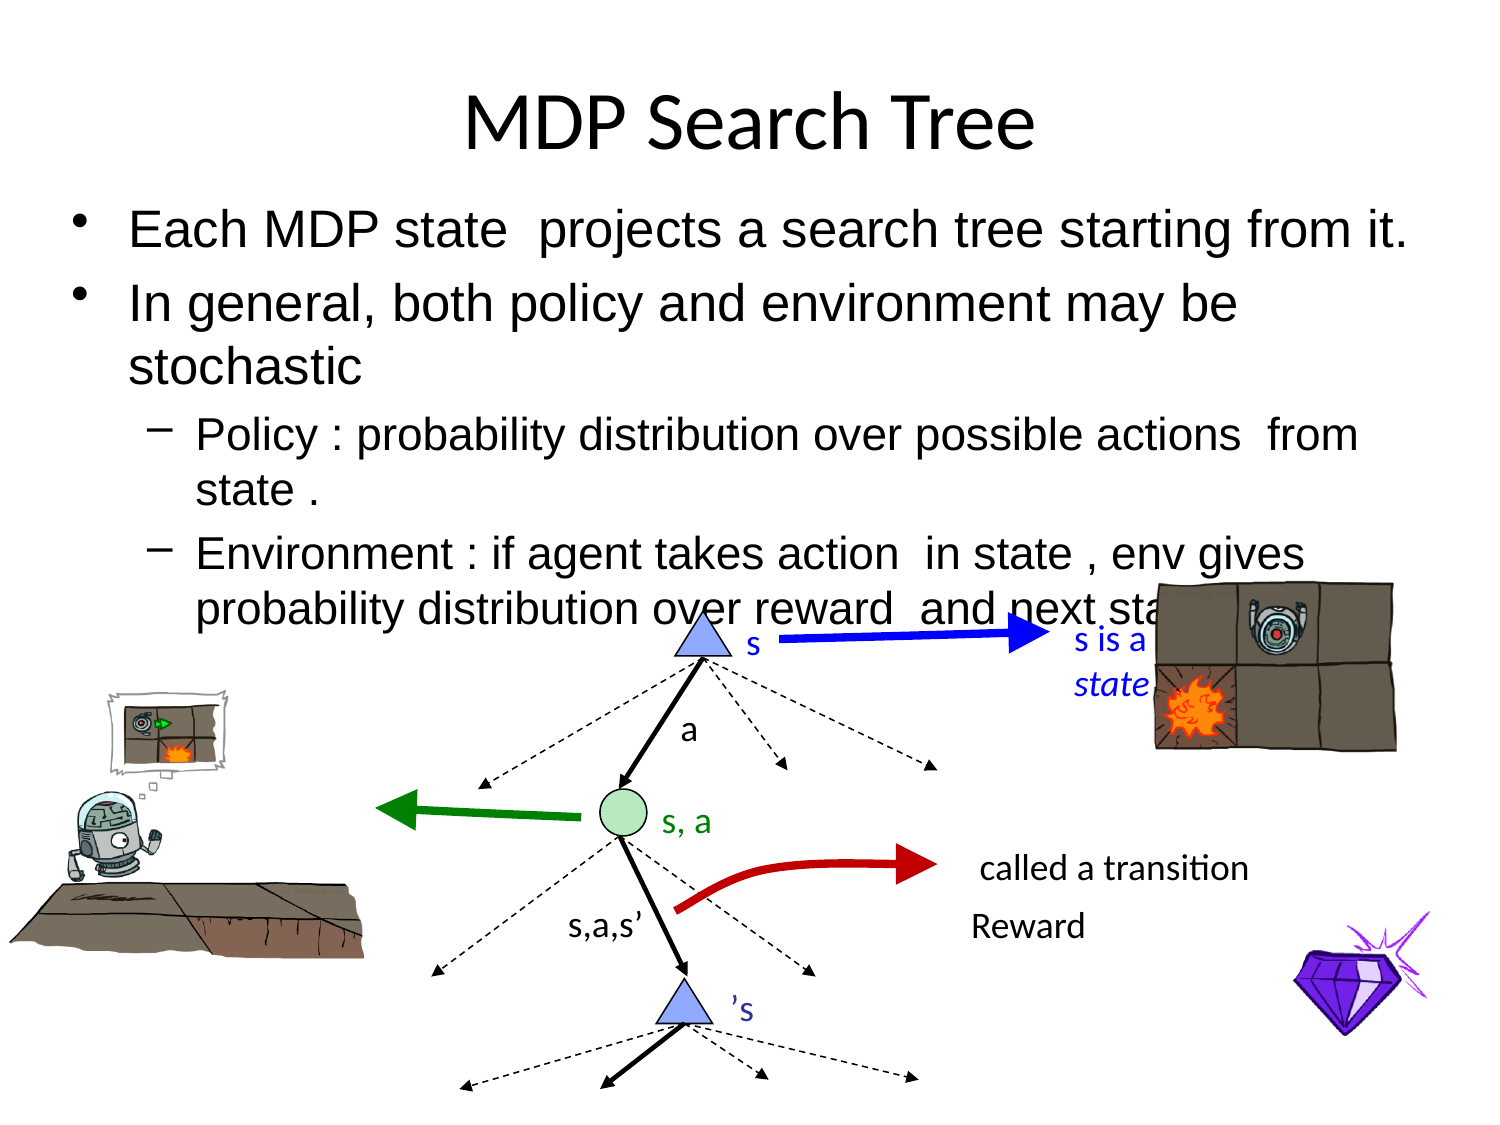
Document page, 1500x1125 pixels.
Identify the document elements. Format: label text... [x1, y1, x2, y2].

text_box (s, a) is a q-state [376, 770, 385, 876]
text_box [599, 799, 646, 834]
picture [0, 685, 372, 965]
text_box s’ [712, 985, 769, 1021]
picture [1246, 882, 1475, 1080]
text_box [431, 835, 816, 977]
text_box [819, 853, 938, 886]
text_box s is a state [1059, 606, 1138, 712]
text_box s [731, 610, 779, 656]
title MDP Search Tree [74, 44, 1426, 188]
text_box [459, 1023, 919, 1090]
text_box [779, 621, 1051, 643]
text_box [657, 985, 712, 1021]
text_box [385, 798, 582, 820]
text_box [477, 657, 938, 790]
text_box [675, 610, 731, 656]
text_box s, a [646, 799, 741, 834]
picture [1143, 579, 1398, 758]
